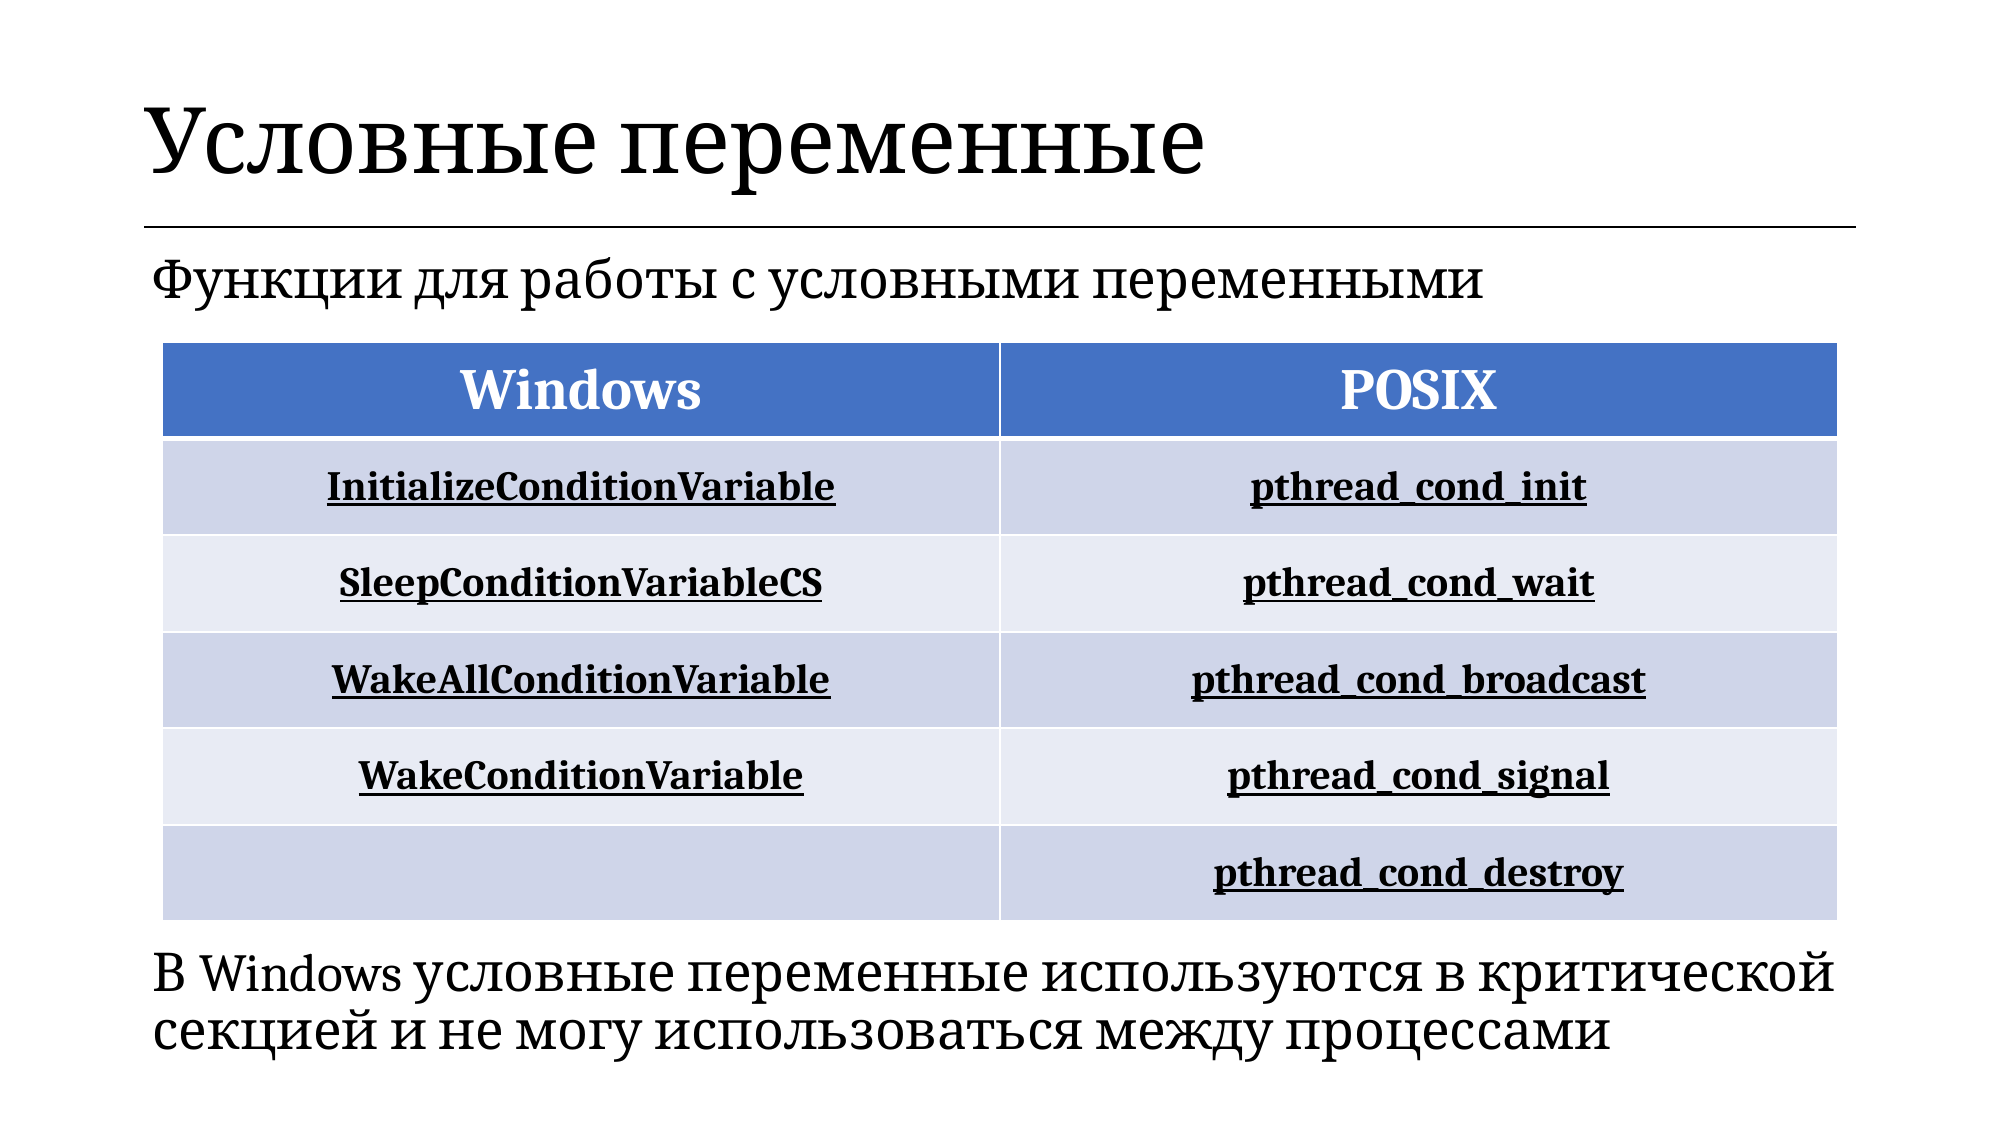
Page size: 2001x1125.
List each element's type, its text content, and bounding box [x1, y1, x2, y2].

table_cell pthread_cond_destroy [1001, 826, 1837, 920]
list Функции для работы с условными переменными В Windows условные переменные используются в критической секцией и не могу использоваться между процессами [137, 245, 1856, 1083]
table_cell pthread_cond_wait [1001, 536, 1837, 631]
table_cell [163, 826, 999, 920]
table_header Windows [163, 343, 999, 436]
table_header Условные переменные [144, 60, 1856, 226]
table_cell pthread_cond_broadcast [1001, 633, 1837, 727]
table_cell SleepConditionVariableCS [163, 536, 999, 631]
table_header POSIX [1001, 343, 1837, 436]
table_cell pthread_cond_signal [1001, 729, 1837, 824]
table_cell WakeAllConditionVariable [163, 633, 999, 727]
table_cell WakeConditionVariable [163, 729, 999, 824]
table_cell InitializeConditionVariable [163, 441, 999, 534]
table_cell pthread_cond_init [1001, 441, 1837, 534]
